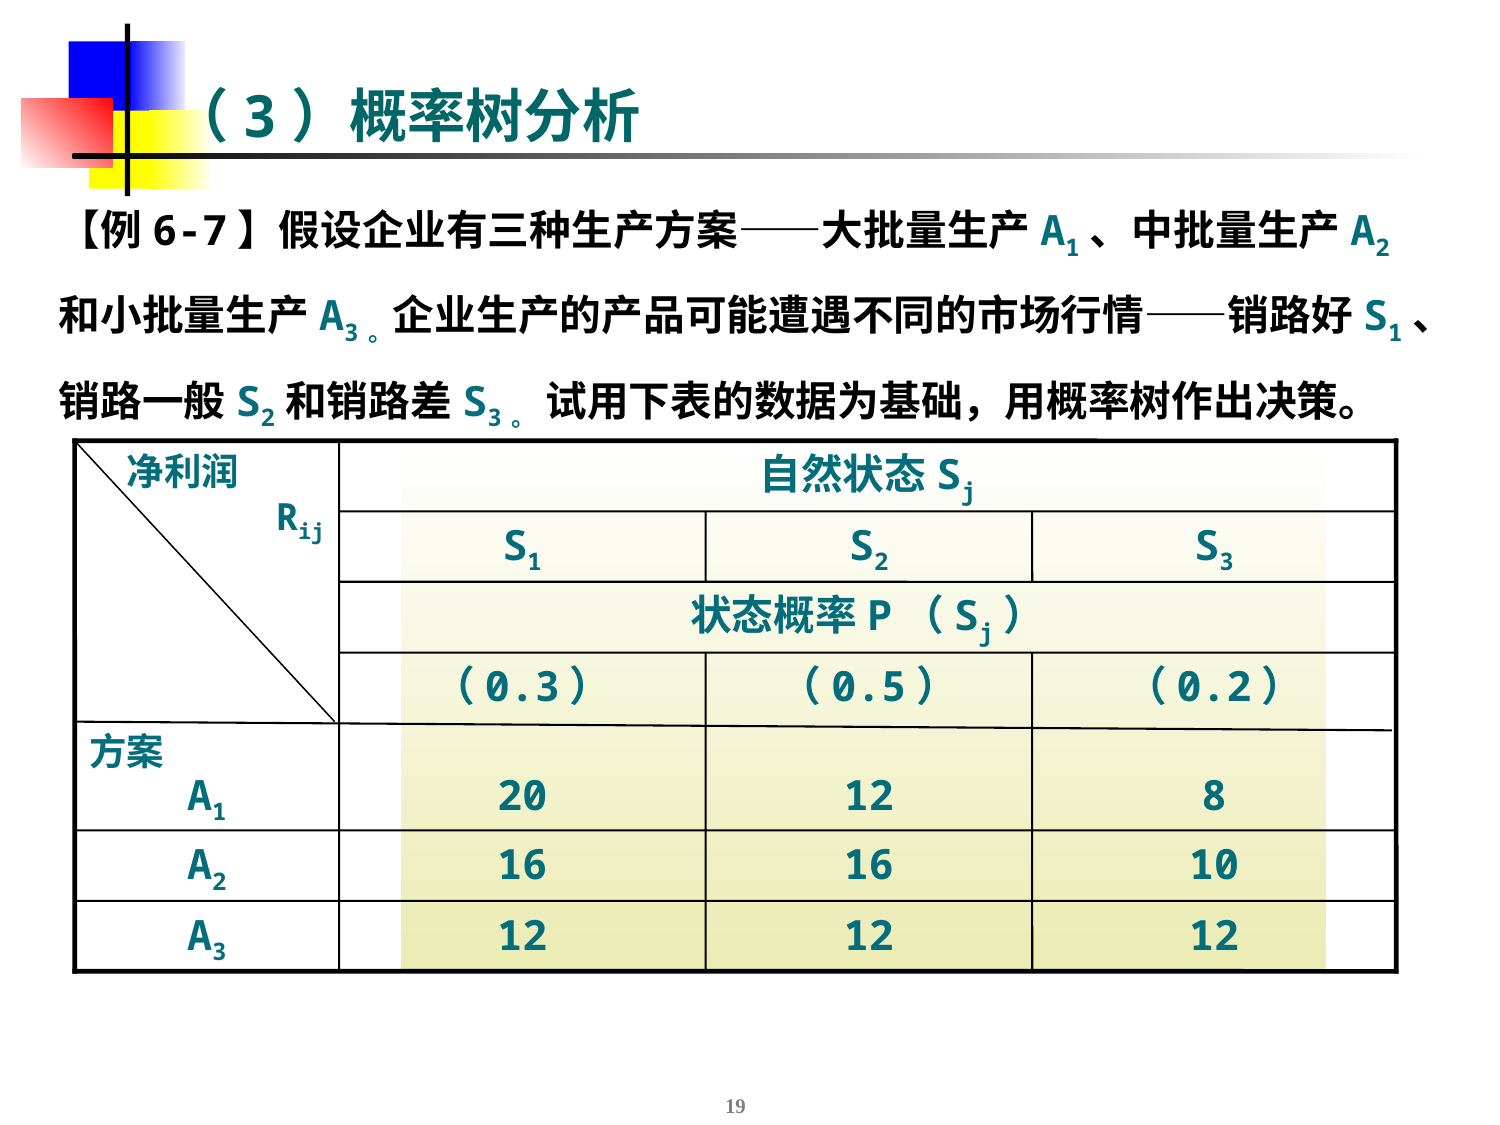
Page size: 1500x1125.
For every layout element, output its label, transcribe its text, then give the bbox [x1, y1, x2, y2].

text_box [74, 440, 1397, 972]
text_box 【例6-7】假设企业有三种生产方案——大批量生产A1、中批量生产A2 和小批量生产A3。企业生产的产品可能遭遇不同的市场行情——销路好S1、销路一般S2和销路差S3。 试用下表的数据为基础，用概率树作出决策。 [43, 168, 1470, 439]
slide_number 19 [579, 1050, 892, 1125]
title （3）概率树分析 [154, 37, 1190, 157]
